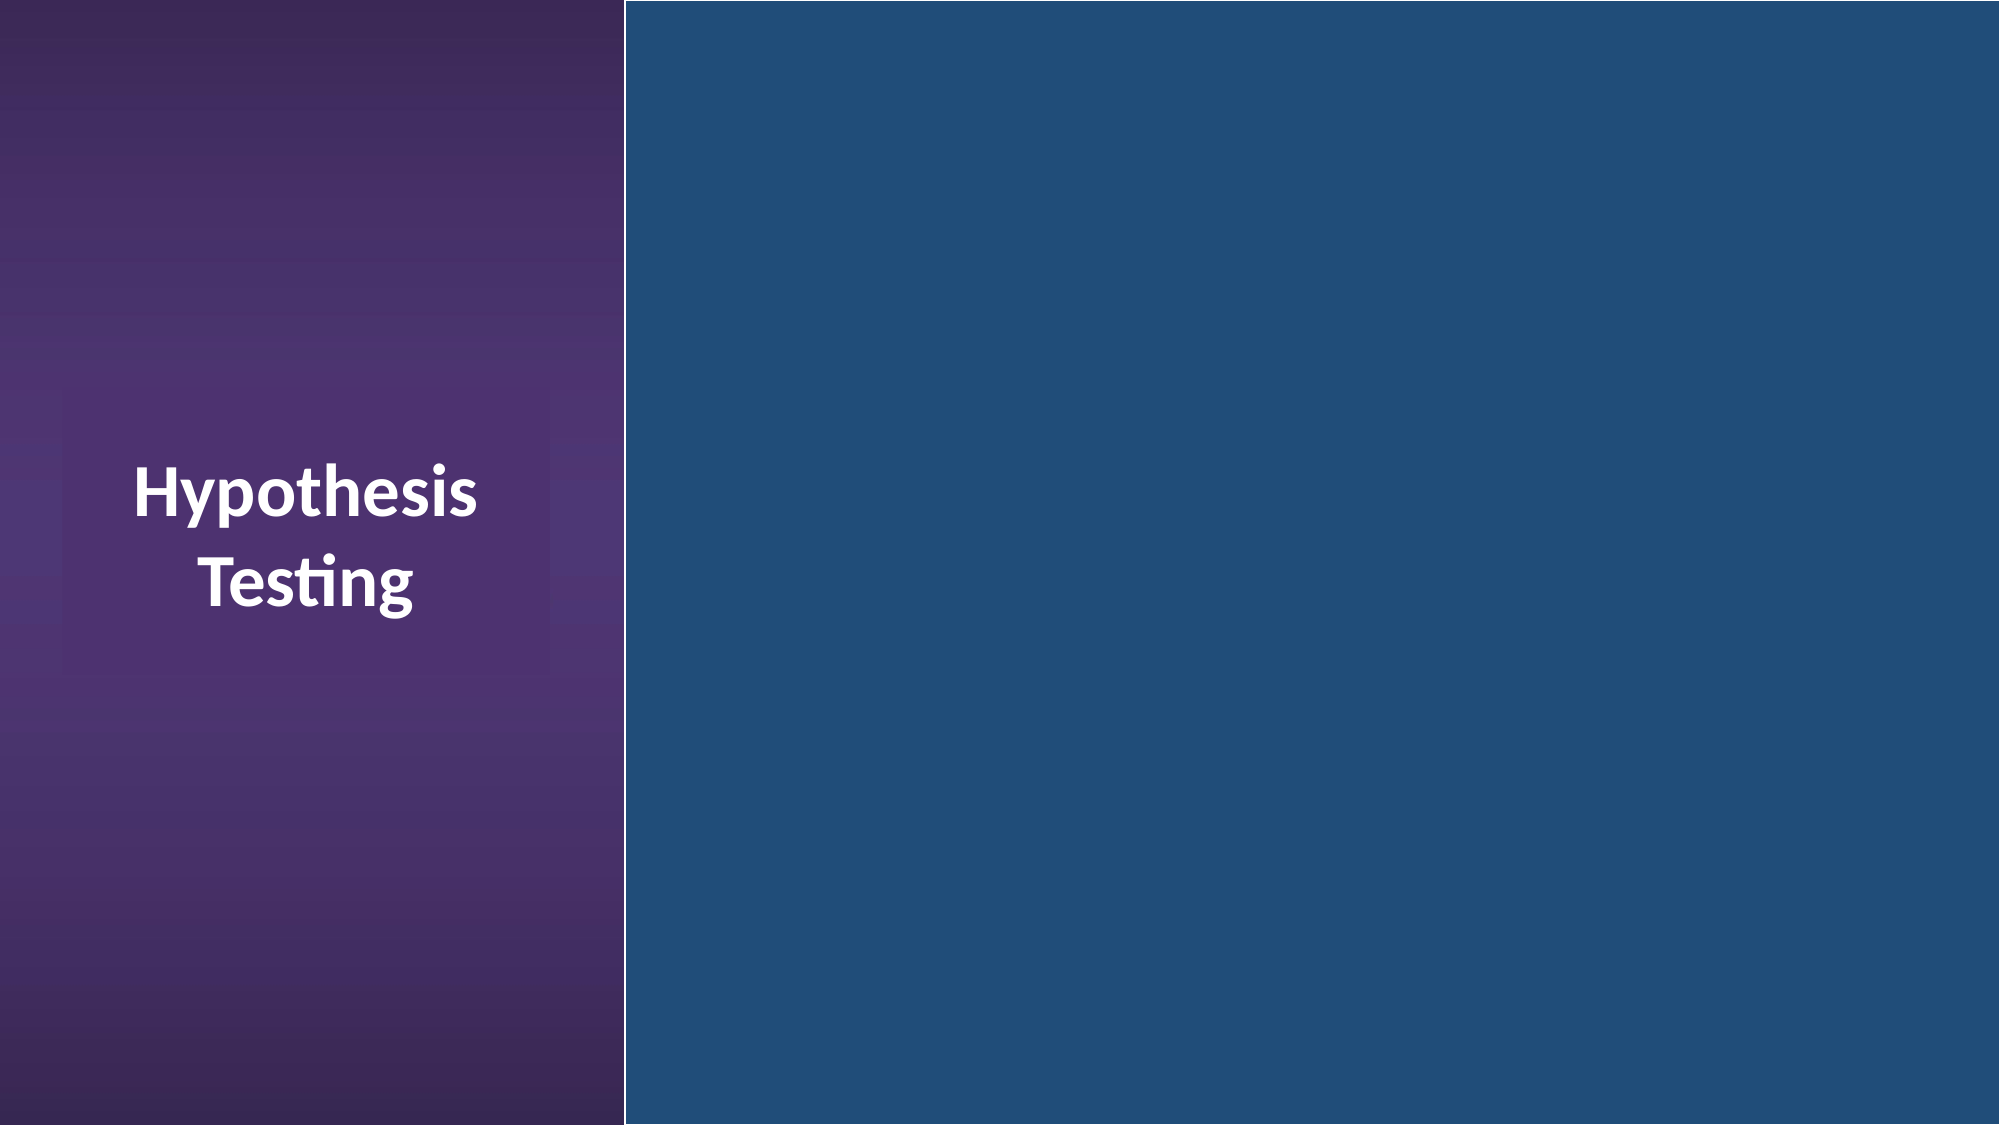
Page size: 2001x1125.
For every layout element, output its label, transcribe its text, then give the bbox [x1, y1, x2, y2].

text_box Hypothesis Testing [60, 385, 552, 677]
text_box [623, 0, 2000, 1125]
picture [0, 0, 623, 1125]
